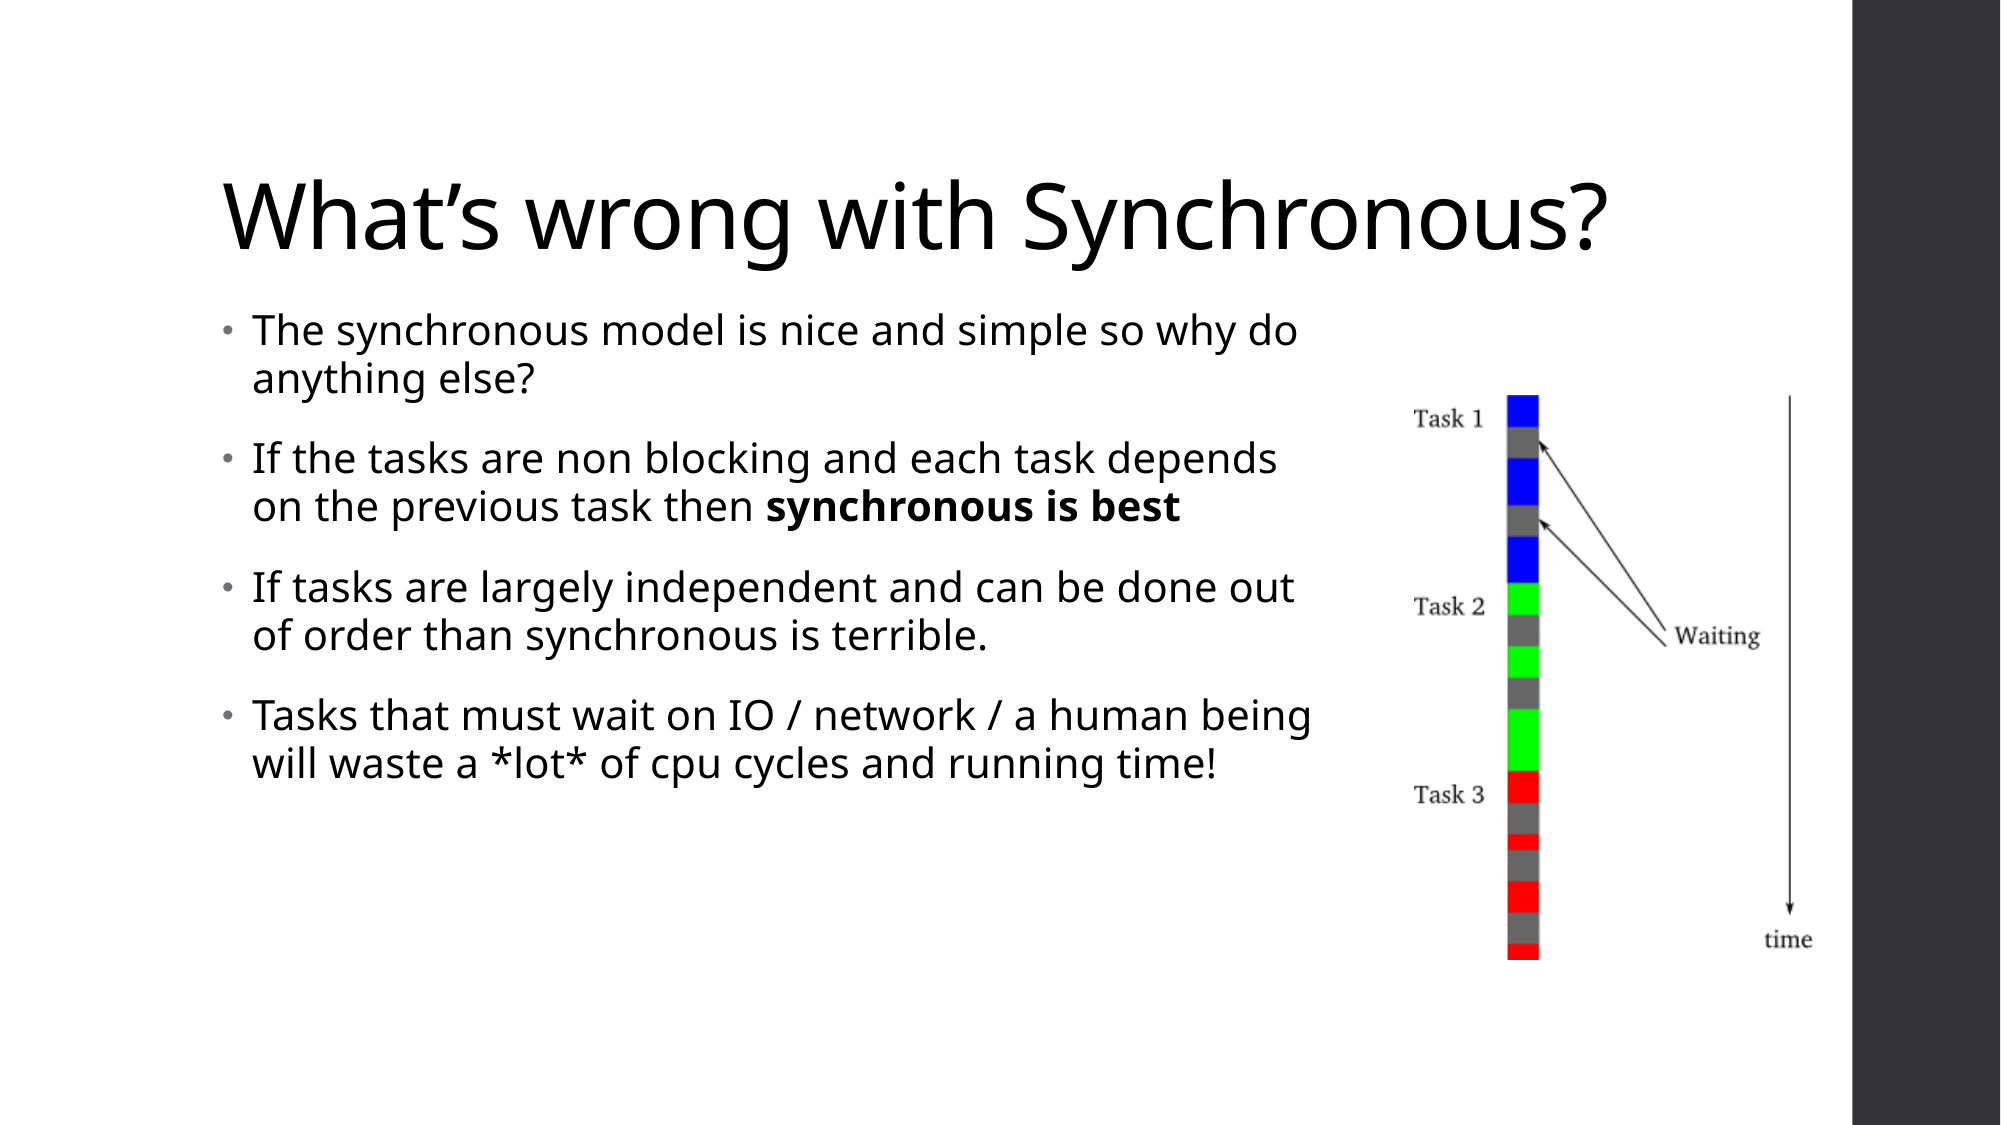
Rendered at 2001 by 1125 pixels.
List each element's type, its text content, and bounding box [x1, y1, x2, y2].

list The synchronous model is nice and simple so why do anything else? If the tasks are non blocking and each task depends on the previous task then synchronous is best If tasks are largely independent and can be done out of order than synchronous is terrible. Tasks that must wait on IO / network / a human being will waste a *lot* of cpu cycles and running time! [206, 299, 1348, 1014]
title What’s wrong with Synchronous? [206, 60, 1797, 278]
picture [1413, 395, 1816, 960]
